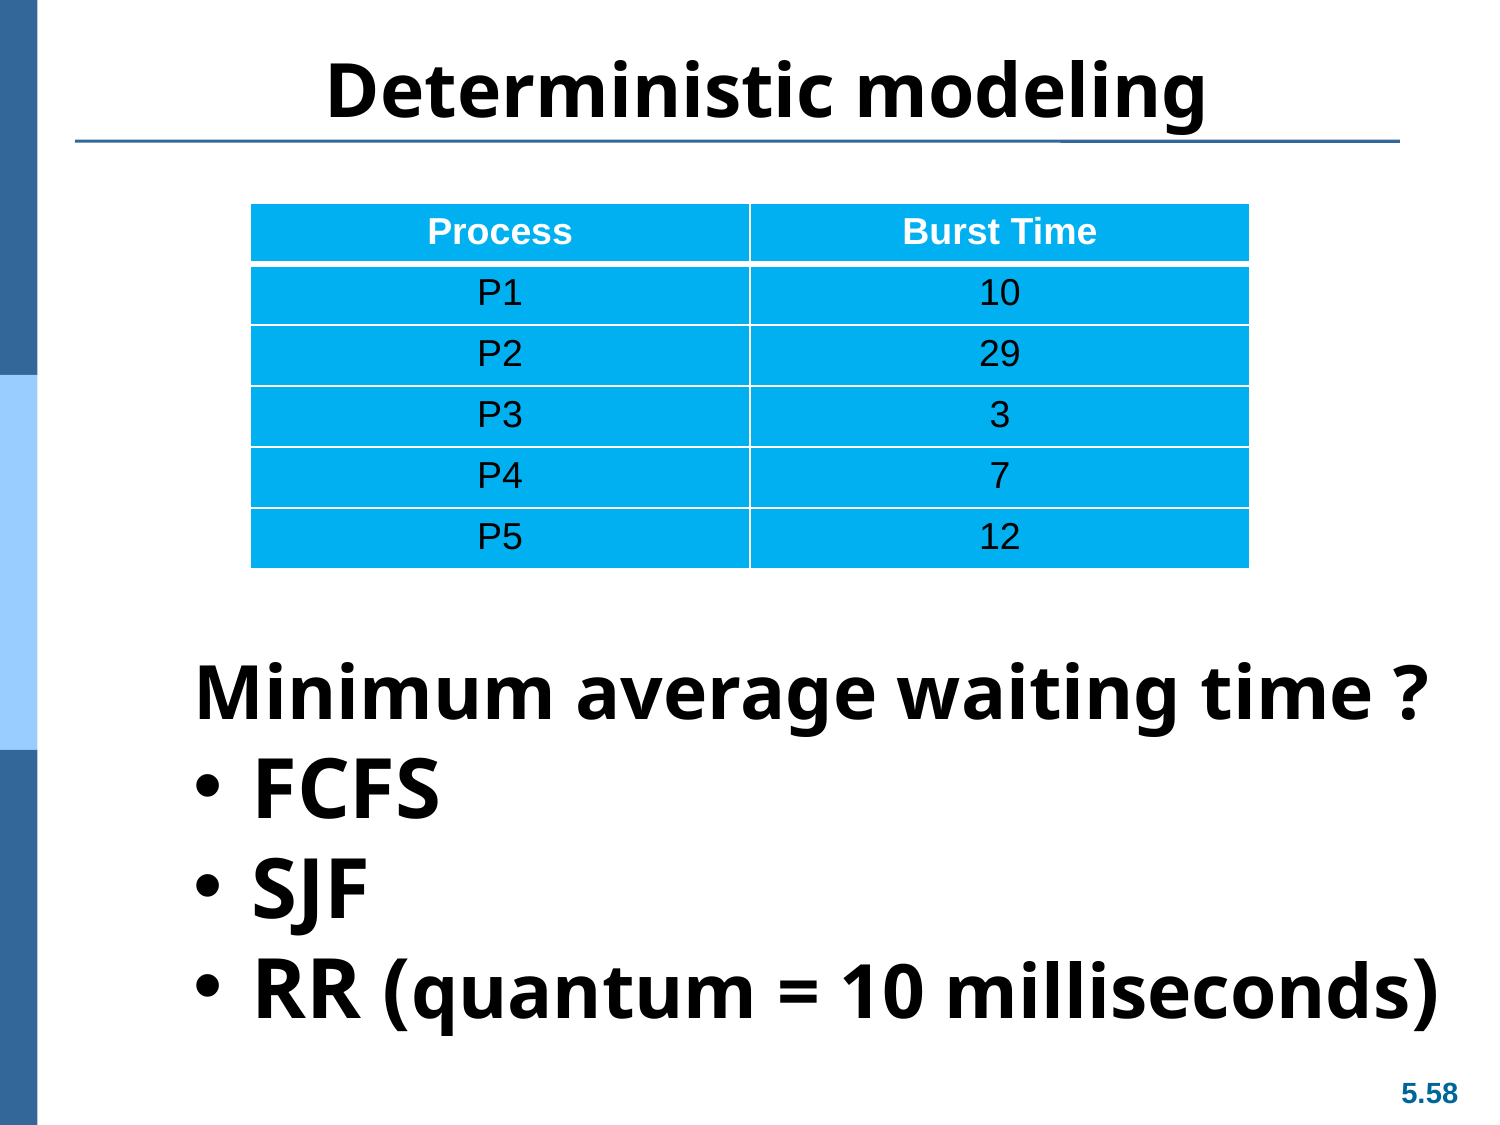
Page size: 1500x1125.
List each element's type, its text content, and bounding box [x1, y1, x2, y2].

table_cell 3 [751, 387, 1249, 446]
table_cell 10 [751, 267, 1249, 324]
table_cell P1 [251, 267, 749, 324]
table_cell P3 [251, 387, 749, 446]
table_cell 7 [751, 448, 1249, 507]
table_header Burst Time [751, 204, 1249, 261]
table_cell 29 [751, 326, 1249, 385]
table_header Process [251, 204, 749, 261]
table_cell P5 [251, 509, 749, 568]
title Deterministic modeling [92, 45, 1443, 141]
table_cell P2 [251, 326, 749, 385]
table_cell 12 [751, 509, 1249, 568]
text_box Minimum average waiting time ? FCFS SJF RR (quantum = 10 milliseconds) [179, 637, 1455, 1043]
table_cell P4 [251, 448, 749, 507]
